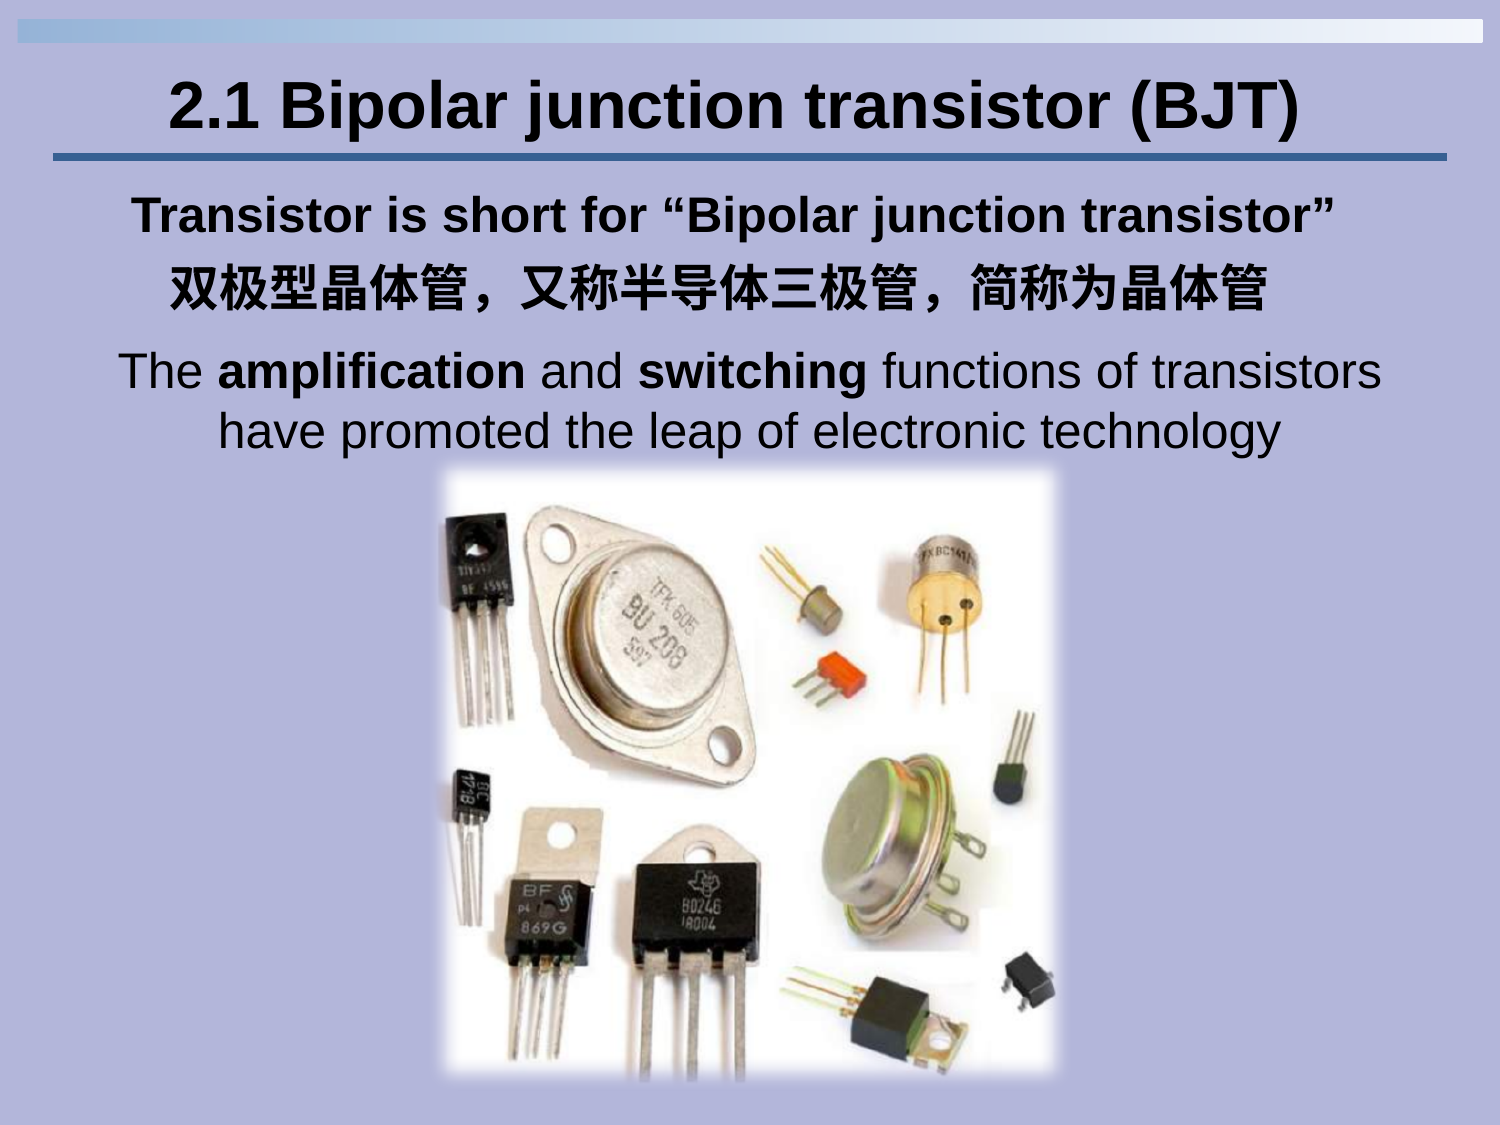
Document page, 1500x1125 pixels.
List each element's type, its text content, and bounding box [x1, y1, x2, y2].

text_box 双极型晶体管，又称半导体三极管，简称为晶体管 [154, 249, 1306, 325]
text_box [16, 17, 1484, 45]
text_box 2.1 Bipolar junction transistor (BJT) [100, 54, 1388, 150]
picture [426, 450, 1074, 1091]
text_box Transistor is short for “Bipolar junction transistor” [100, 175, 1382, 251]
text_box [51, 151, 1449, 163]
text_box The amplification and switching functions of transistors have promoted the leap of electronic technology [53, 331, 1447, 466]
